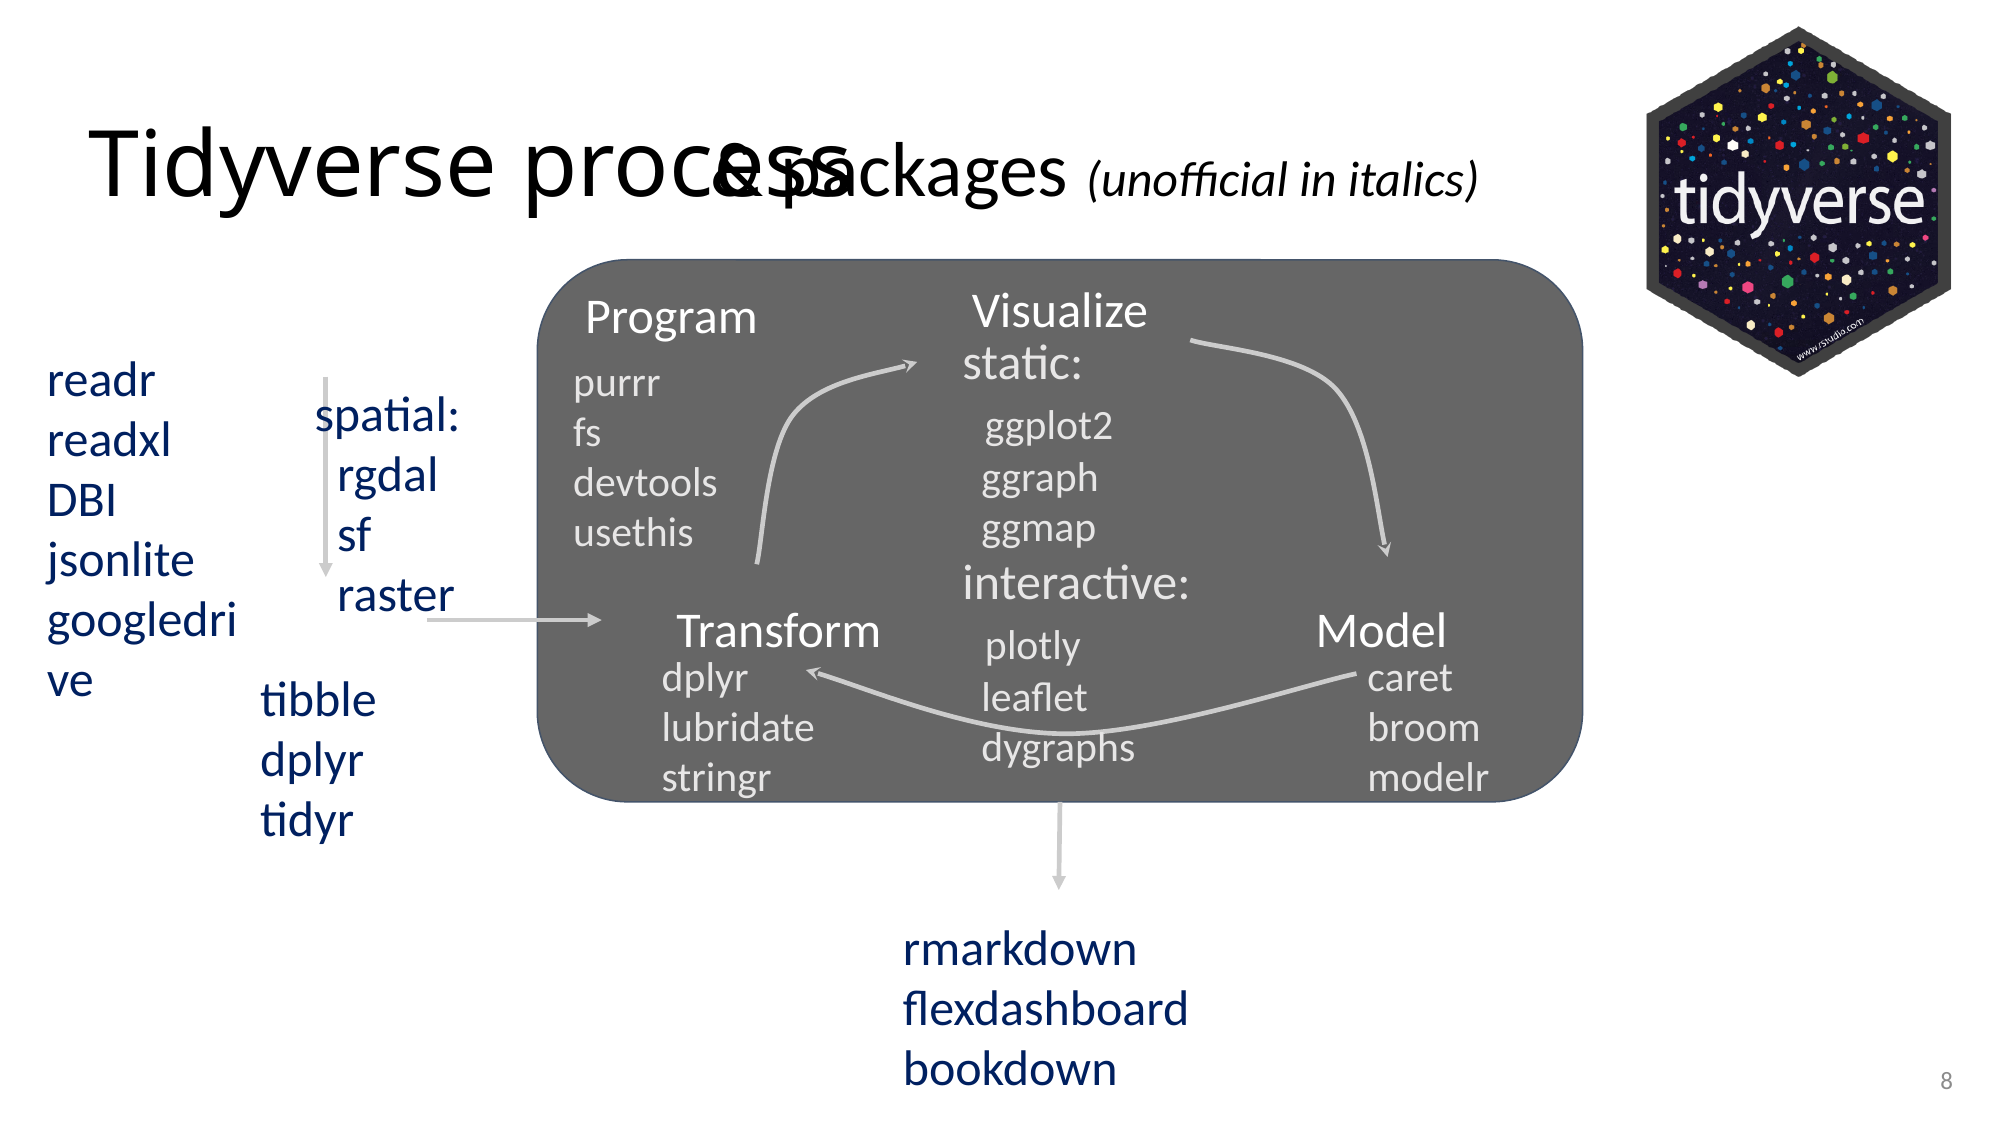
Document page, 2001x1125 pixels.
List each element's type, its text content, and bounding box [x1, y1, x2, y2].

picture [1622, 25, 1974, 377]
title Tidyverse process [68, 97, 1622, 223]
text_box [26, 102, 1583, 1021]
slide_number 8 [1853, 1036, 1974, 1123]
